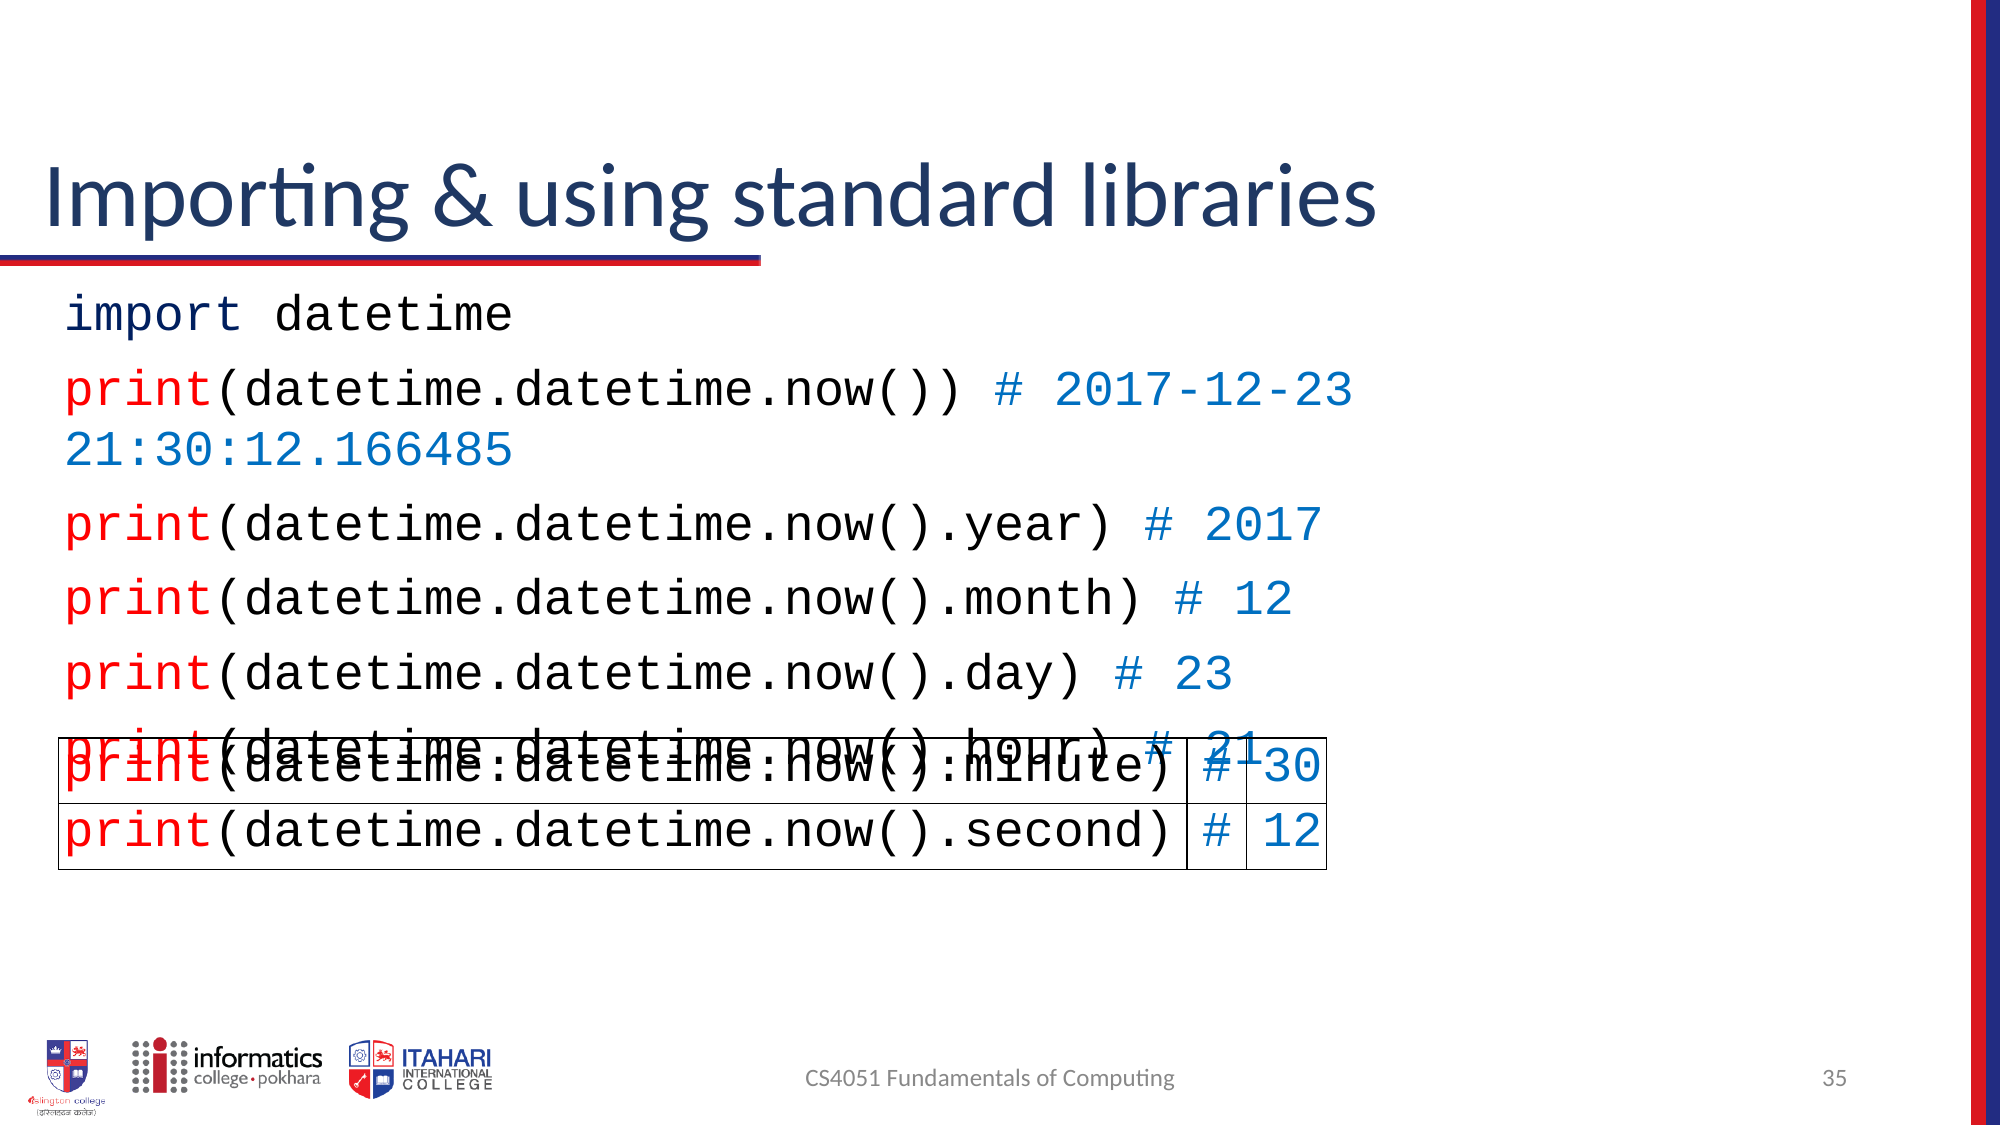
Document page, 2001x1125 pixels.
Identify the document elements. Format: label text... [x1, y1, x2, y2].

slide_number 35 [1815, 1060, 1854, 1125]
picture [0, 0, 1971, 1125]
table_header print(datetime.datetime.now().minute) [59, 739, 1186, 803]
table_cell print(datetime.datetime.now().second) [59, 804, 1186, 869]
table_header 30 [1247, 739, 1326, 803]
title Importing & using standard libraries [41, 133, 1400, 324]
footer CS4051 Fundamentals of Computing [803, 1060, 1177, 1125]
text_box import datetime print(datetime.datetime.now()) # 2017-12-23 21:30:12.166485 print(datetime.datetime.now().year) # 2017 print(datetime.datetime.now().month) # 12 print(datetime.datetime.now().day) # 23 print(datetime.datetime.now().hour) # 21 [61, 263, 1833, 775]
table_cell 12 [1247, 804, 1326, 869]
table_cell # [1188, 804, 1246, 869]
table_header # [1188, 739, 1246, 803]
